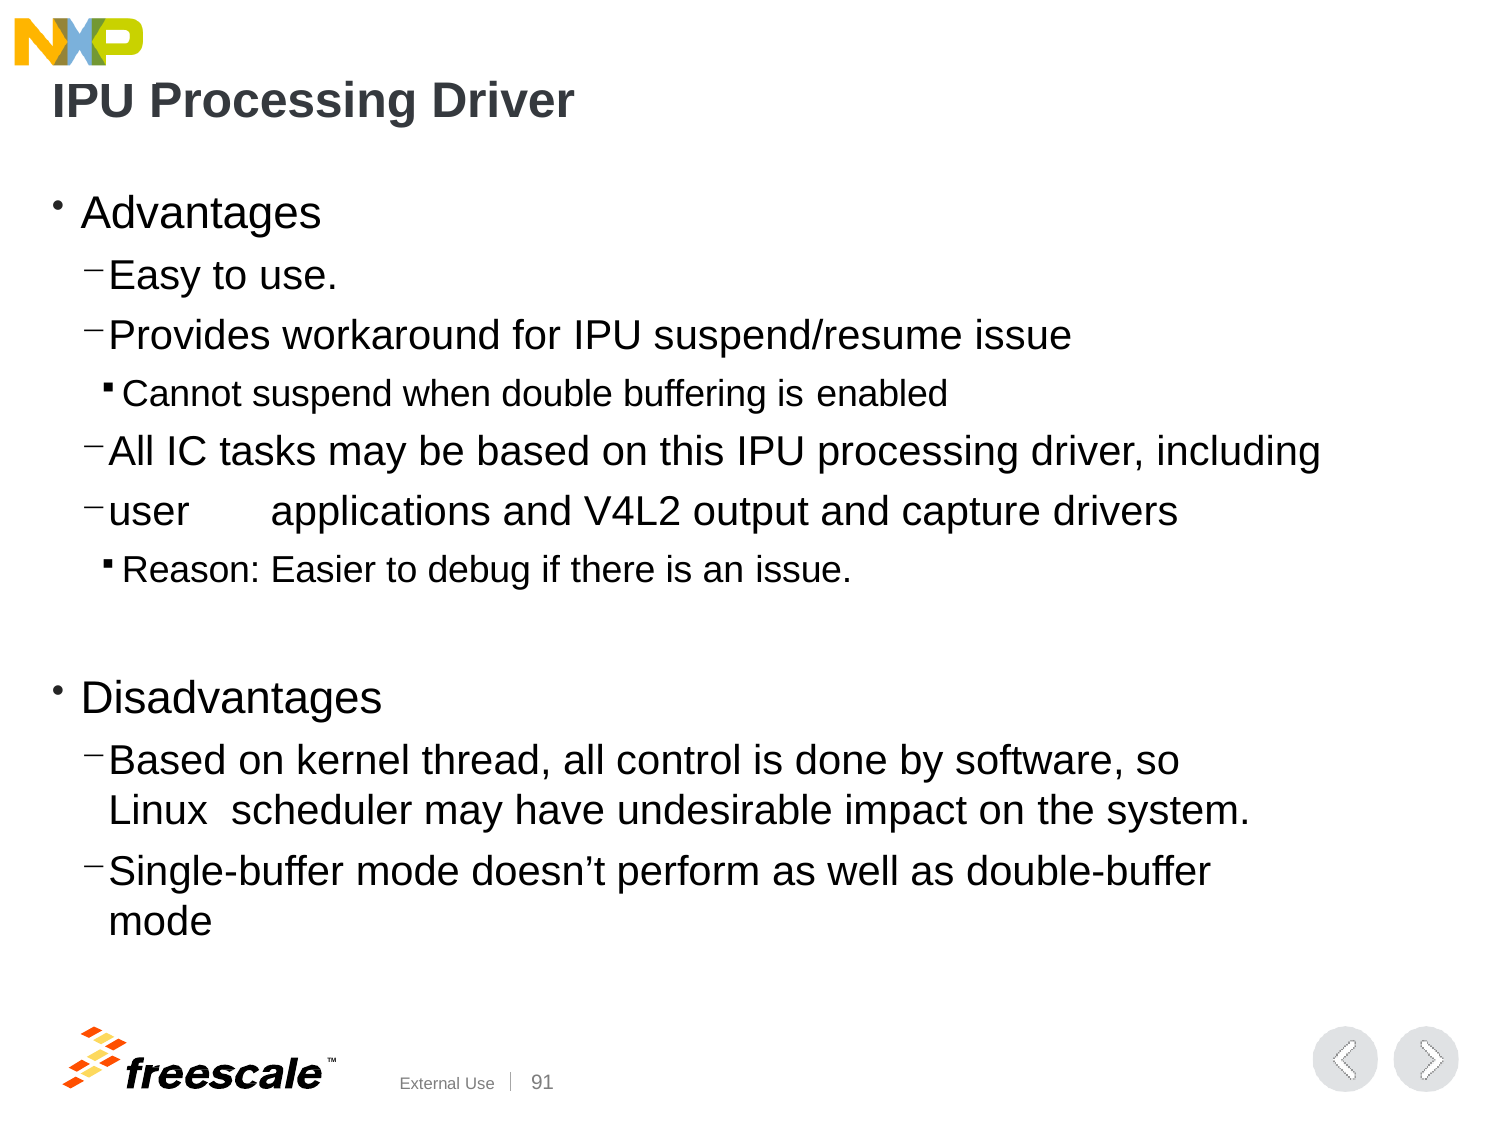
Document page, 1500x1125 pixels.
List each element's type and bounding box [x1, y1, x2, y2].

footer [325, 1054, 339, 1125]
picture [1393, 1026, 1459, 1092]
text_box [49, 168, 1330, 944]
slide_number [397, 1068, 568, 1125]
title [49, 65, 579, 168]
picture [1312, 1026, 1378, 1092]
text_box [0, 0, 156, 84]
